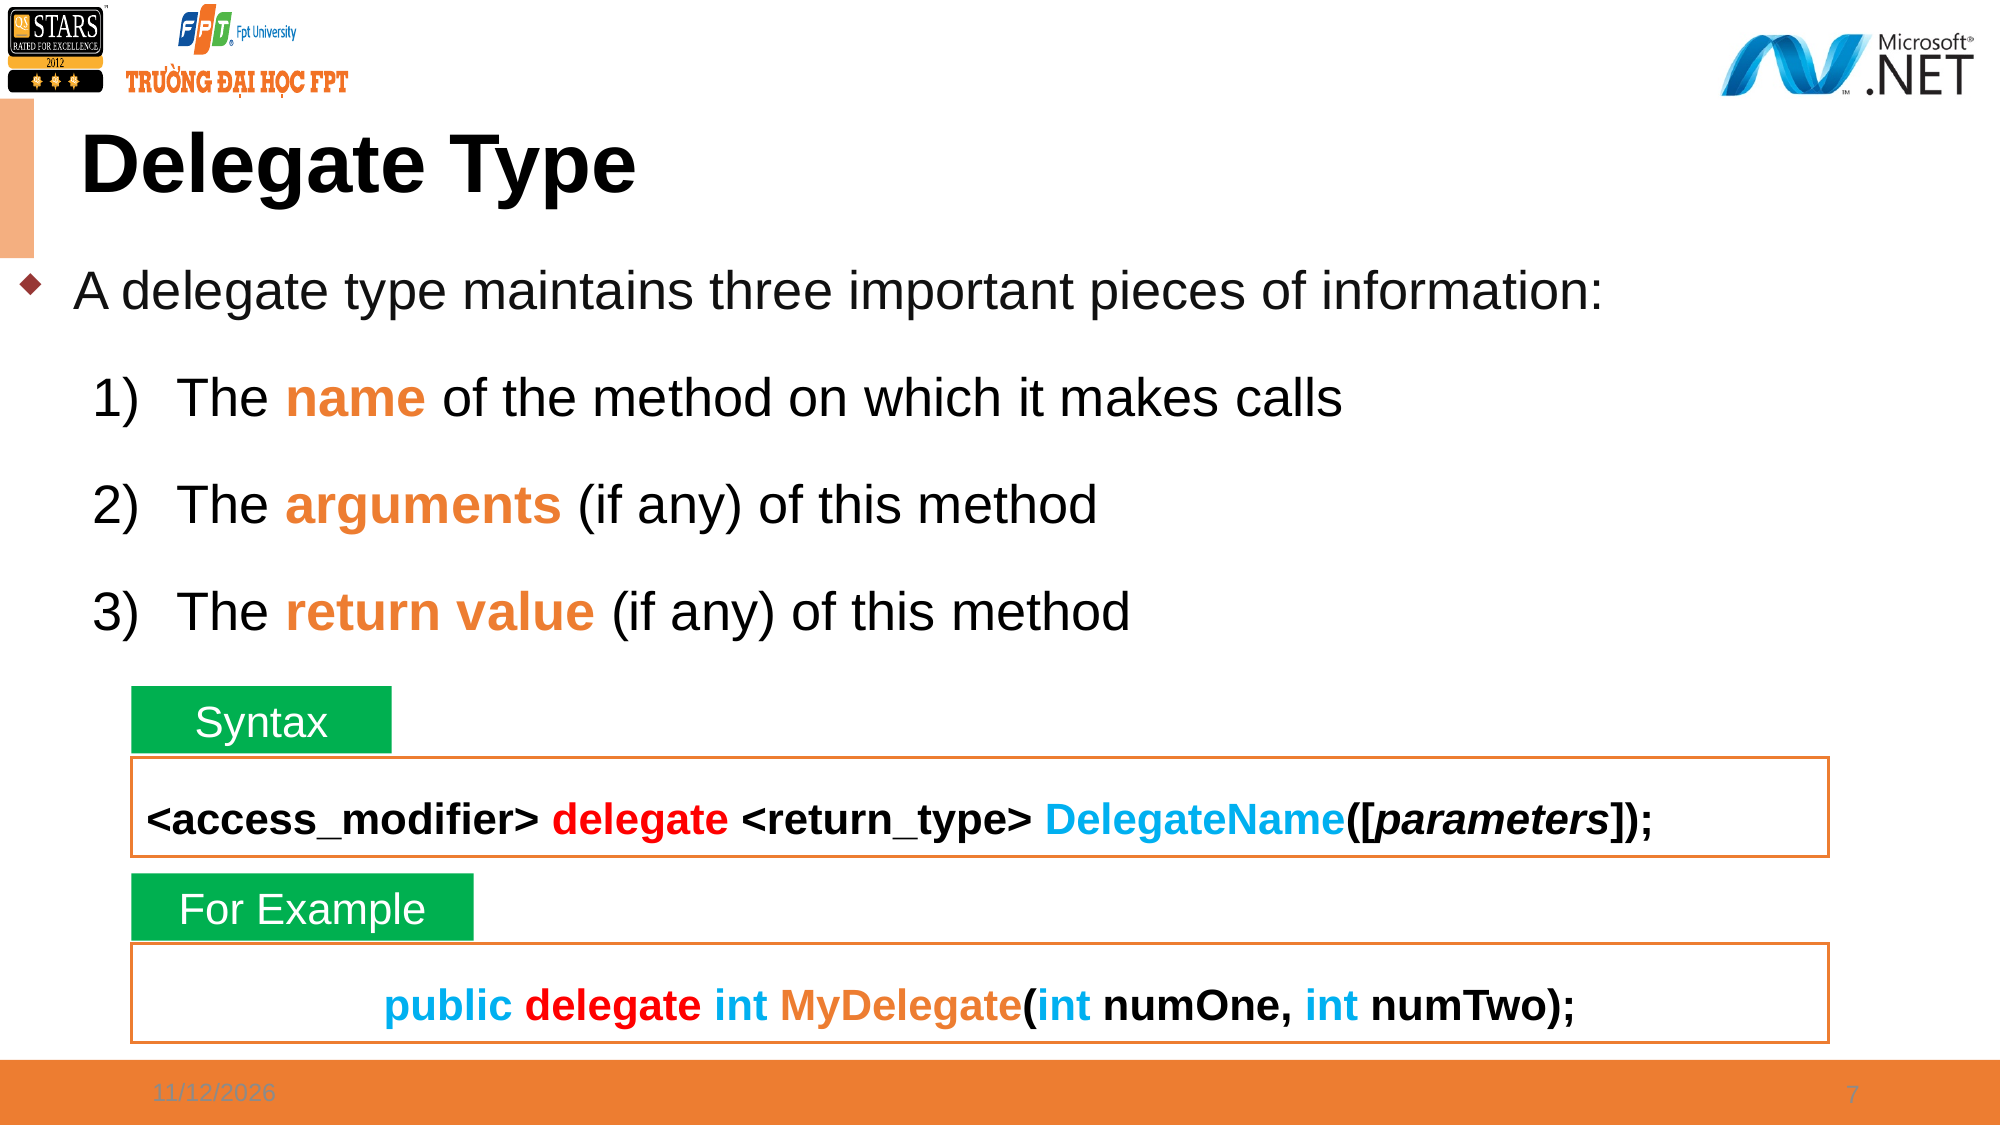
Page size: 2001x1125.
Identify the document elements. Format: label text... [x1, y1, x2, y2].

slide_number 7 [1424, 1063, 1875, 1123]
text_box A delegate type maintains three important pieces of information: The name of the method on which it makes calls The arguments (if any) of this method The return value (if any) of this method [2, 248, 1958, 649]
picture [1685, 0, 2001, 129]
title Delegate Type [65, 118, 1895, 213]
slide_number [137, 1061, 588, 1122]
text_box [131, 686, 1829, 1043]
